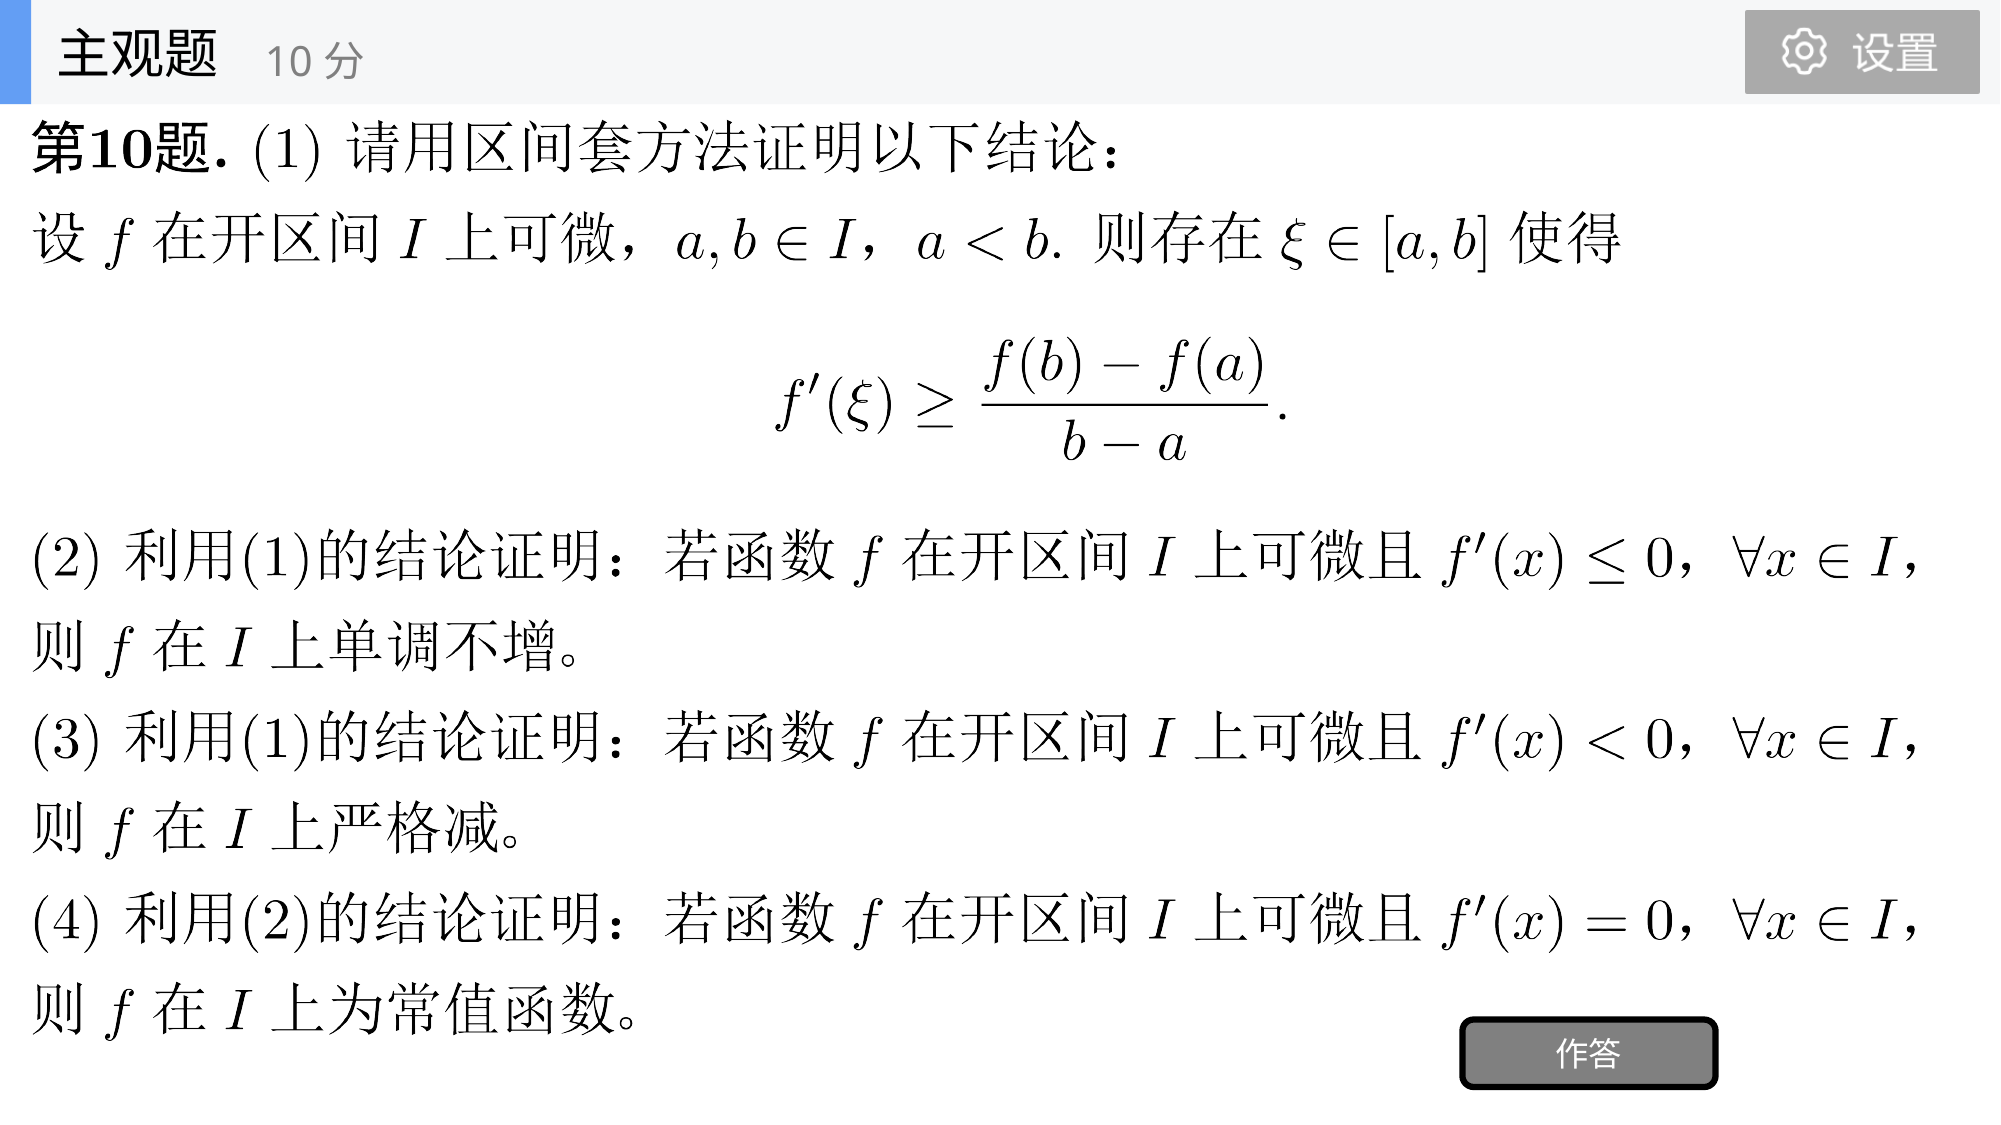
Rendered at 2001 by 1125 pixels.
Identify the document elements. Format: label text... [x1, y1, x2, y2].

picture [31, 119, 1915, 1041]
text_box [0, 0, 2000, 105]
text_box 作答 [1461, 1041, 1717, 1089]
picture [1745, 10, 1980, 94]
